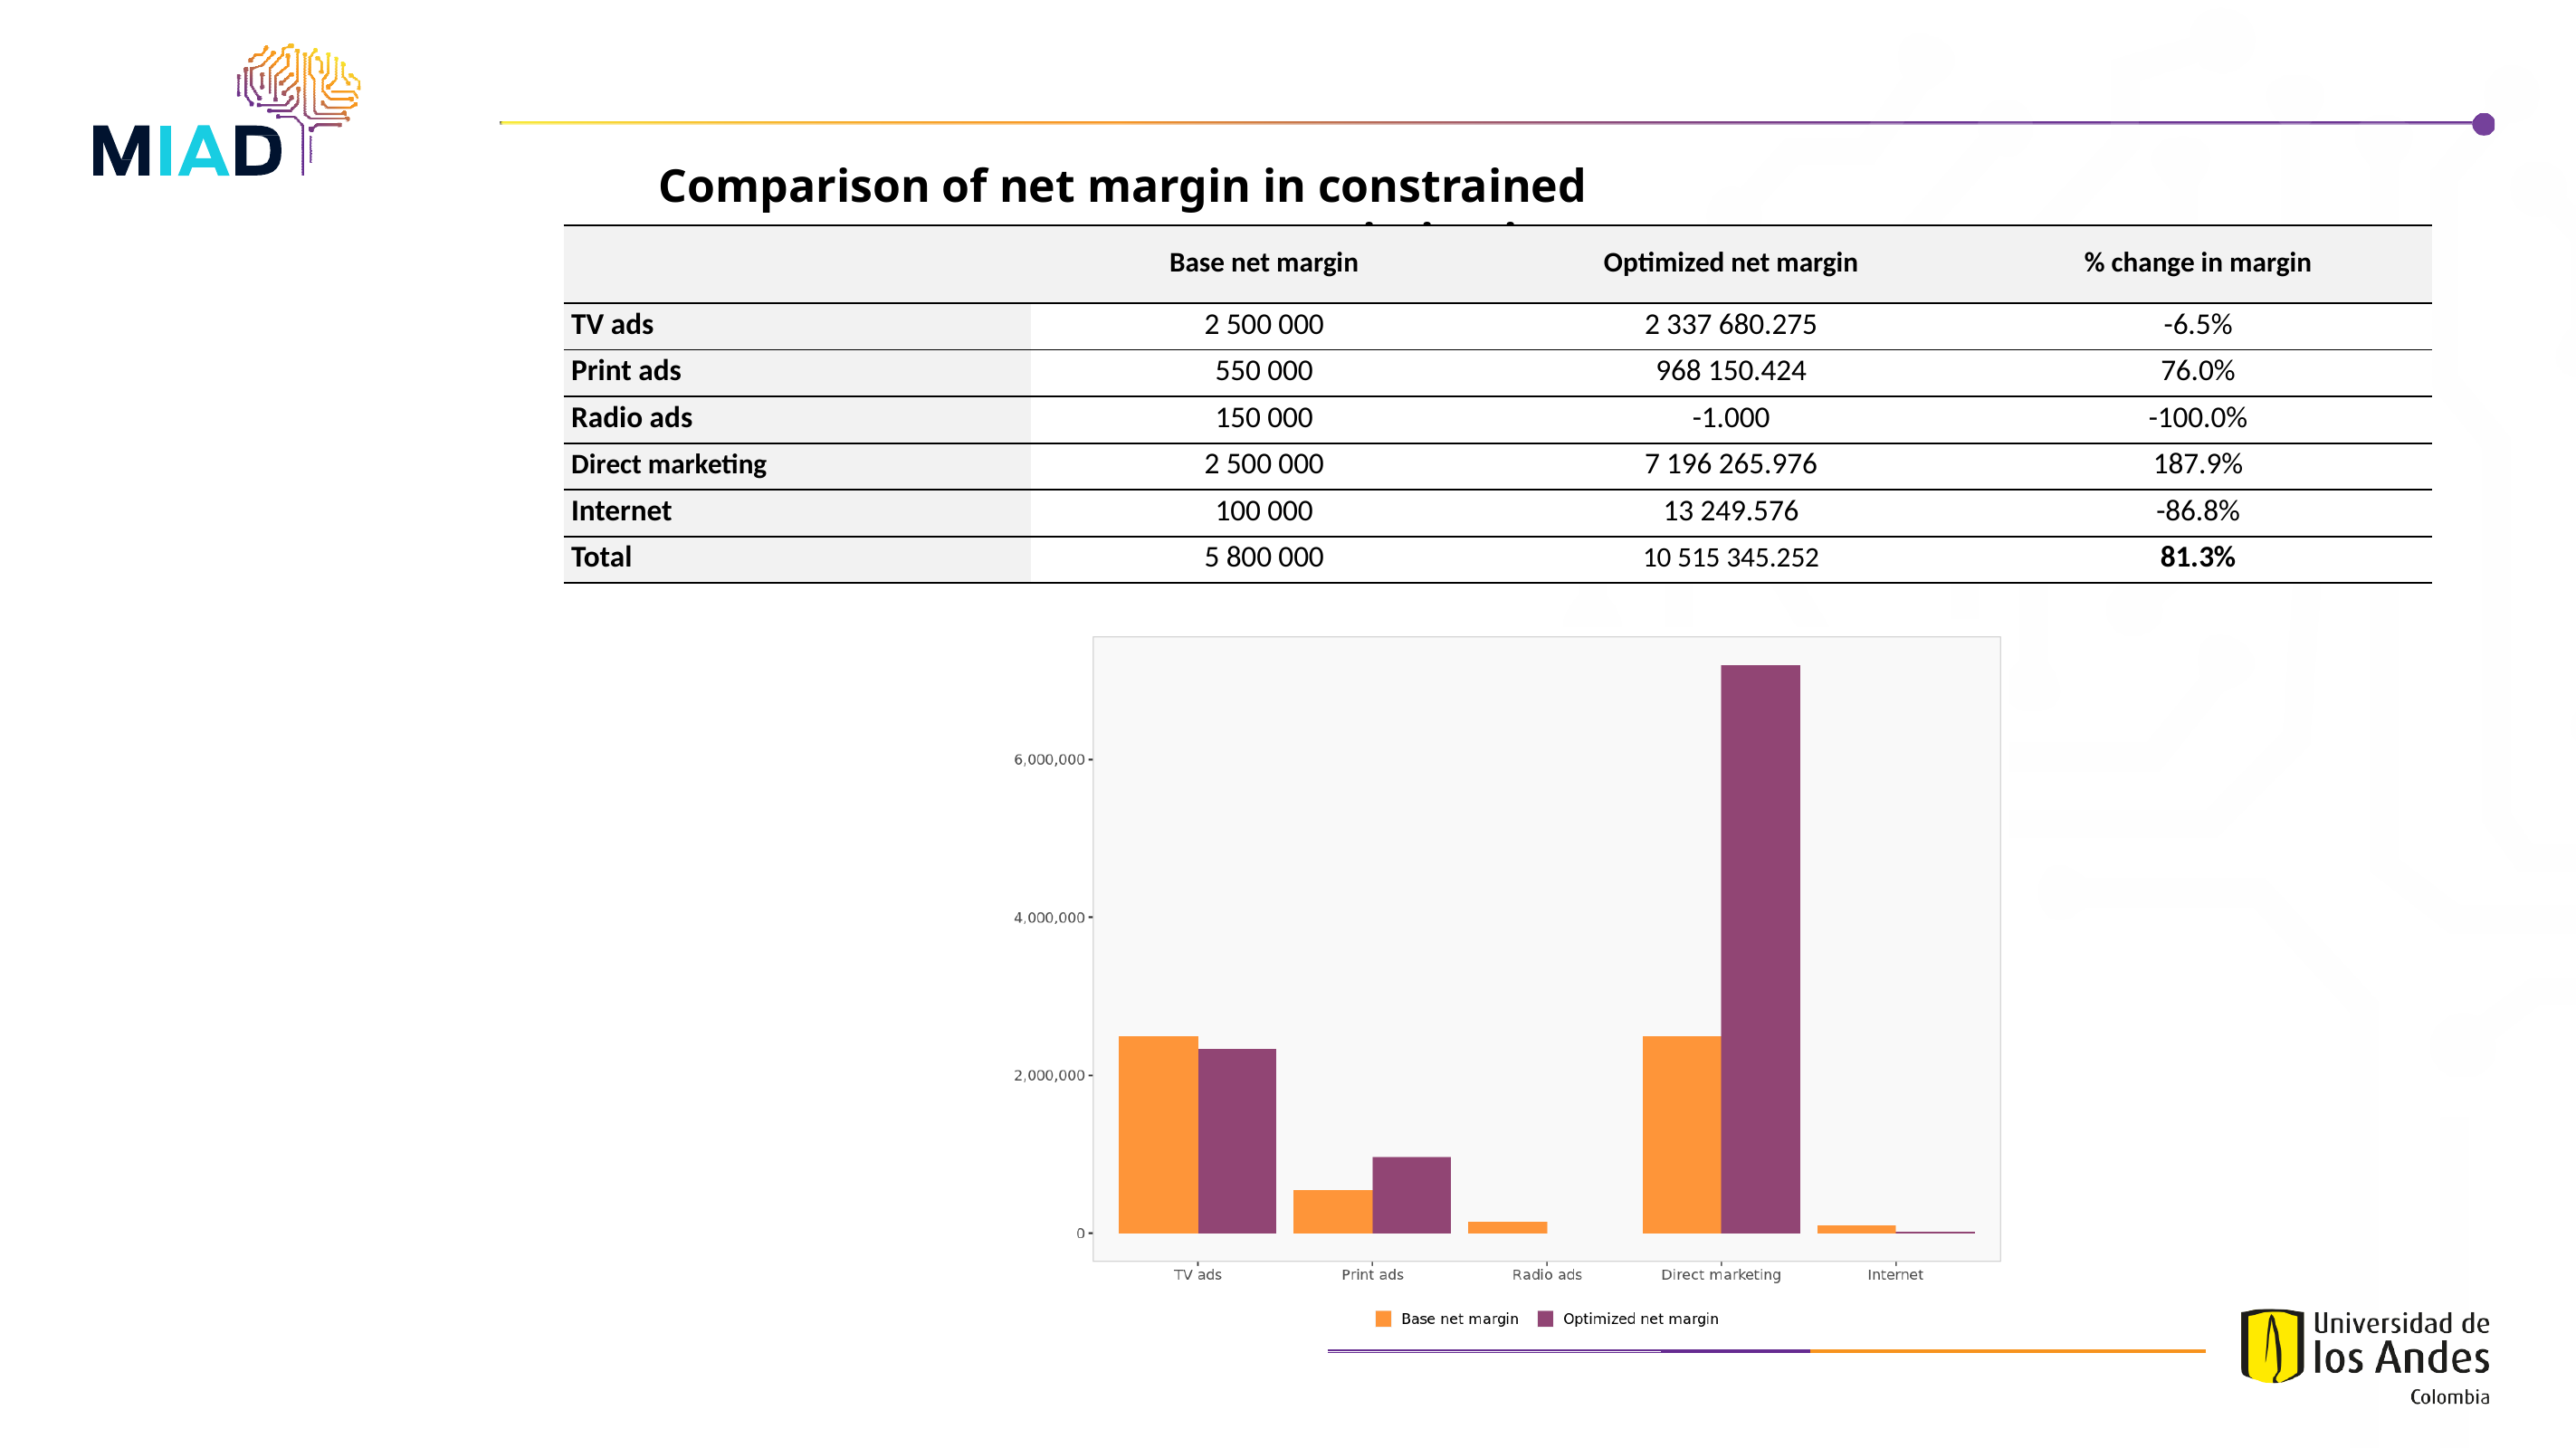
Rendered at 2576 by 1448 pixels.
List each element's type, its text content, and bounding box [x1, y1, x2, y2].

text_box [1563, 7, 2576, 1448]
table_cell 100 000 [1031, 491, 1498, 536]
table_cell 2 500 000 [1031, 304, 1498, 349]
text_box Comparison of net margin in constrained optimization [439, 147, 1607, 275]
text_box [236, 43, 361, 176]
text_box [177, 125, 230, 176]
table_cell -6.5% [1965, 304, 2432, 349]
table_header Optimized net margin [1498, 226, 1965, 302]
table_cell 2 500 000 [1031, 444, 1498, 489]
table_cell Print ads [564, 350, 1031, 395]
table_cell -100.0% [1965, 397, 2432, 443]
table_cell 2 337 680.275 [1498, 304, 1965, 349]
table_cell -86.8% [1965, 491, 2432, 536]
table_header Base net margin [1031, 226, 1498, 302]
table_cell Radio ads [564, 397, 1031, 443]
table_cell 76.0% [1965, 350, 2432, 395]
table_header [564, 226, 1031, 302]
table_cell 10 515 345.252 [1498, 538, 1965, 582]
table_cell -1.000 [1498, 397, 1965, 443]
table_cell Direct marketing [564, 444, 1031, 489]
table_cell 13 249.576 [1498, 491, 1965, 536]
table_cell 968 150.424 [1498, 350, 1965, 395]
text_box [500, 121, 1563, 125]
table_cell 187.9% [1965, 444, 2432, 489]
table_cell 7 196 265.976 [1498, 444, 1965, 489]
table_cell 150 000 [1031, 397, 1498, 443]
picture [1005, 627, 2009, 1345]
table_cell 550 000 [1031, 350, 1498, 395]
text_box [93, 125, 150, 176]
table_cell 5 800 000 [1031, 538, 1498, 582]
table_cell Total [564, 538, 1031, 582]
table_header % change in margin [1965, 226, 2432, 302]
table_cell 81.3% [1965, 538, 2432, 582]
table_cell Internet [564, 491, 1031, 536]
table_cell TV ads [564, 304, 1031, 349]
